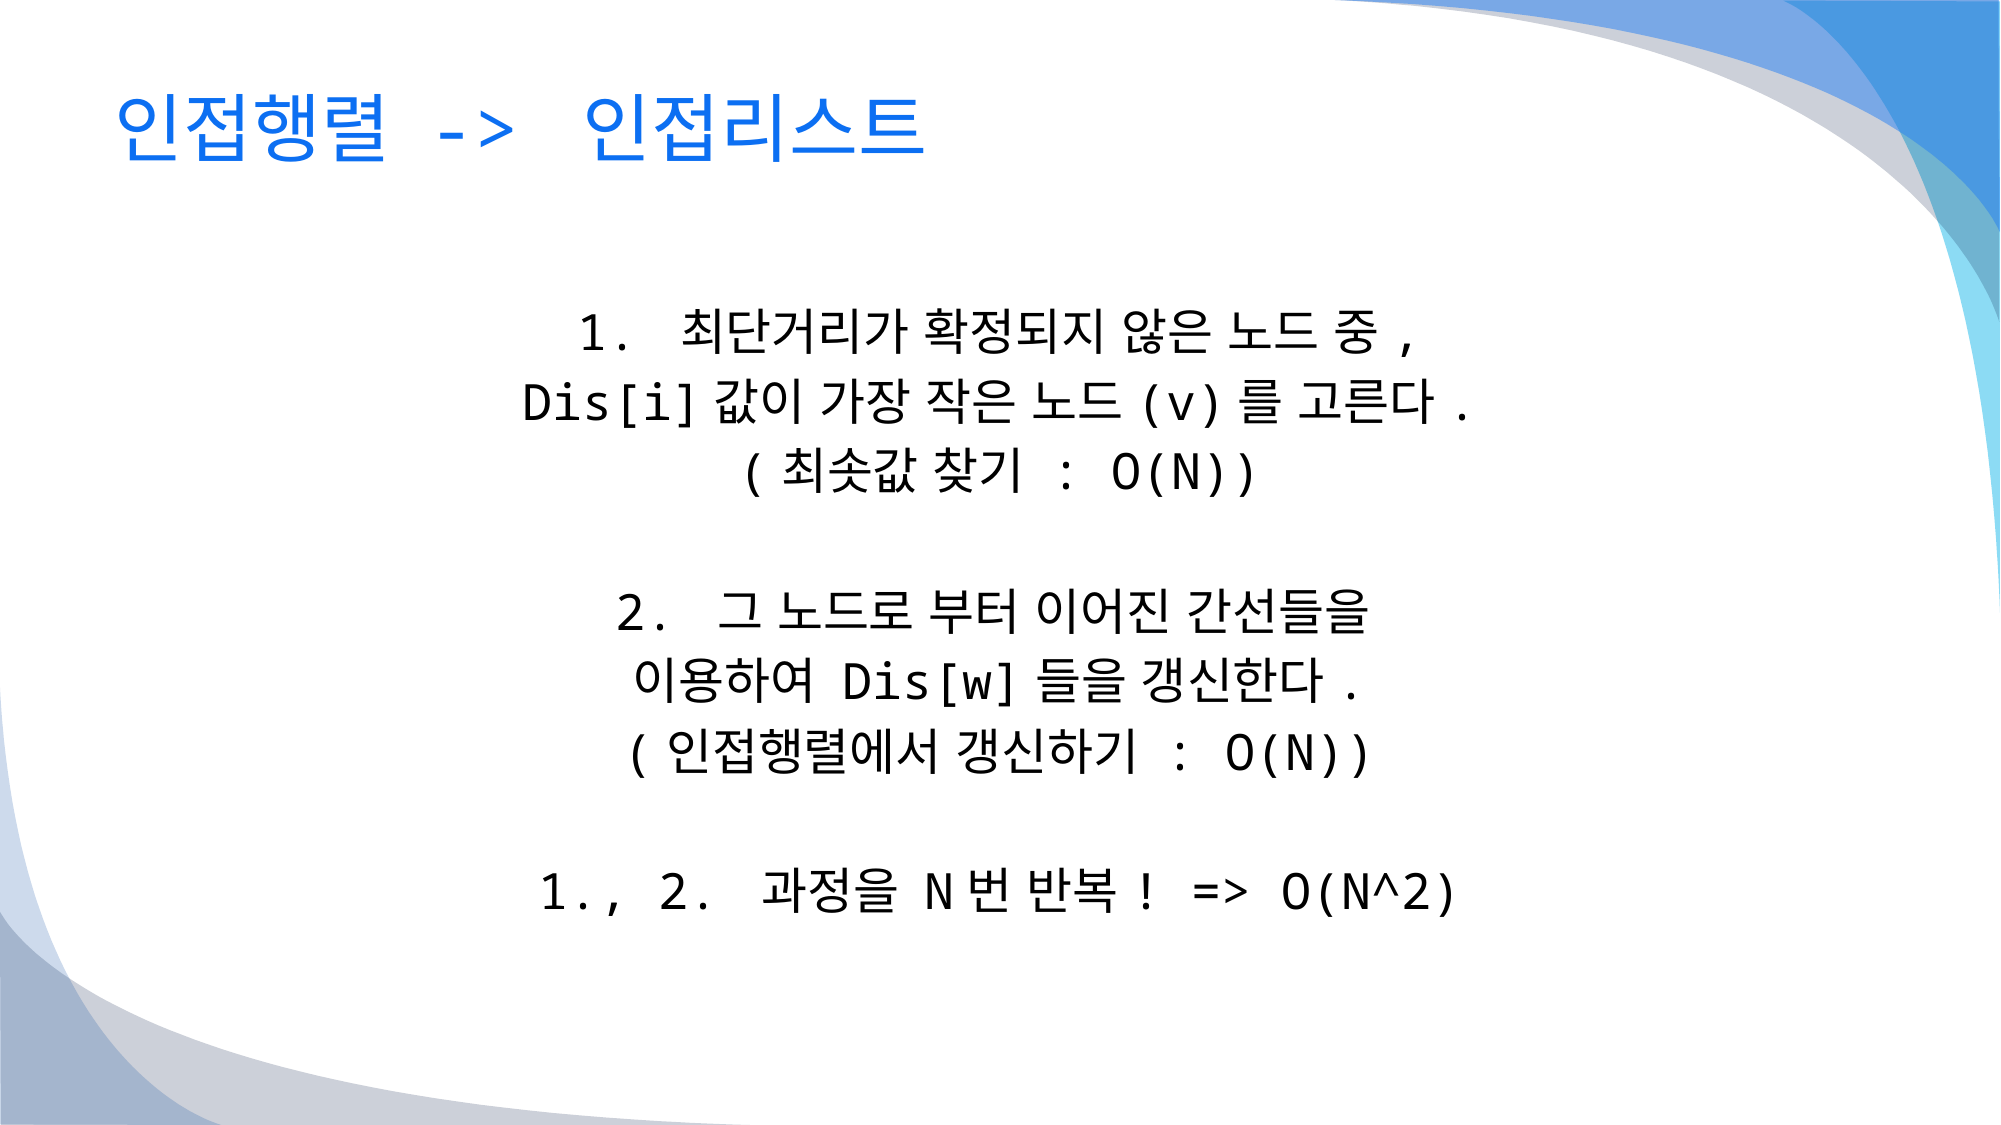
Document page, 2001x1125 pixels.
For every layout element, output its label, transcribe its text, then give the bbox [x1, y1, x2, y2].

title 인접행렬 -> 인접리스트 [99, 50, 1900, 202]
list 1. 최단거리가 확정되지 않은 노드 중, Dis[i]값이 가장 작은 노드(v)를 고른다. (최솟값 찾기 : O(N)) 2. 그 노드로 부터 이어진 간선들을 이용하여 Dis[w]들을 갱신한다. (인접행렬에서 갱신하기 : O(N)) 1., 2. 과정을 N번 반복! => O(N^2) [99, 222, 1900, 1005]
